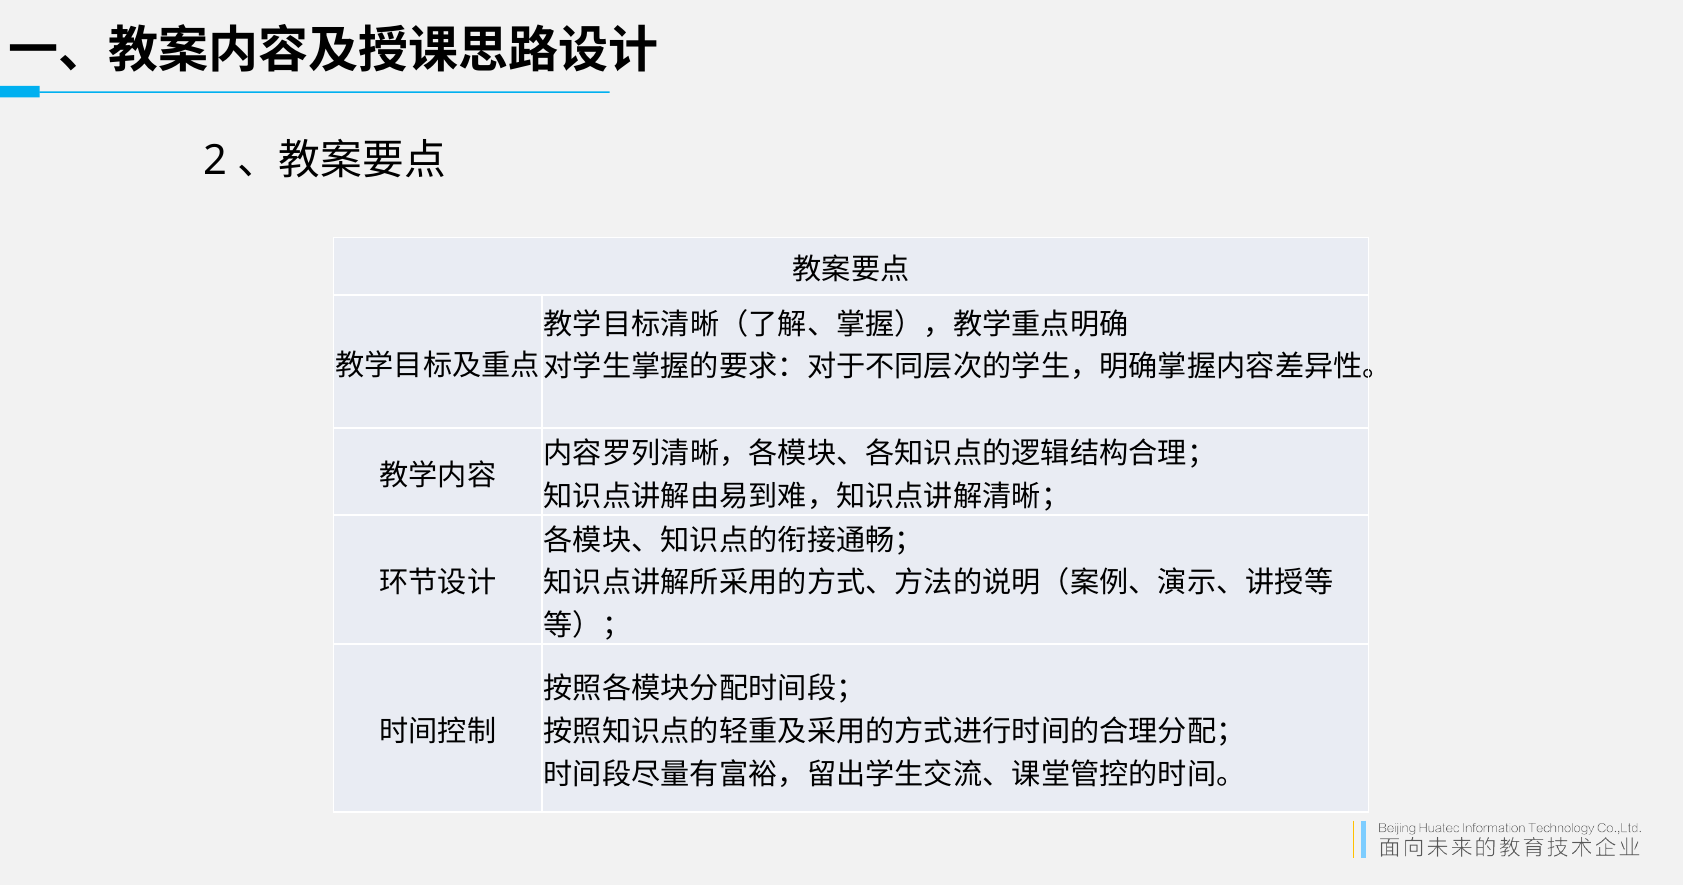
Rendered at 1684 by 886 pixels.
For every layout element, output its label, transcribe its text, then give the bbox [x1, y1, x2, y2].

table_cell 按照各模块分配时间段； 按照知识点的轻重及采用的方式进行时间的合理分配； 时间段尽量有富裕，留出学生交流、课堂管控的时间。 [543, 645, 1368, 811]
table_cell 各模块、知识点的衔接通畅； 知识点讲解所采用的方式、方法的说明（案例、演示、讲授等等）； [543, 516, 1368, 643]
table_header 教案要点 [334, 238, 1368, 294]
table_cell 教学内容 [334, 429, 541, 514]
table_cell 环节设计 [334, 516, 541, 643]
table_cell 教学目标清晰（了解、掌握），教学重点明确 对学生掌握的要求：对于不同层次的学生，明确掌握内容差异性。 [543, 296, 1368, 427]
text_box 2、教案要点 [95, 109, 554, 207]
title 一、教案内容及授课思路设计 [0, 3, 1439, 92]
table_cell 时间控制 [334, 645, 541, 811]
table_cell 教学目标及重点 [334, 296, 541, 427]
table_cell 内容罗列清晰，各模块、各知识点的逻辑结构合理； 知识点讲解由易到难，知识点讲解清晰； [543, 429, 1368, 514]
text_box [0, 85, 40, 98]
